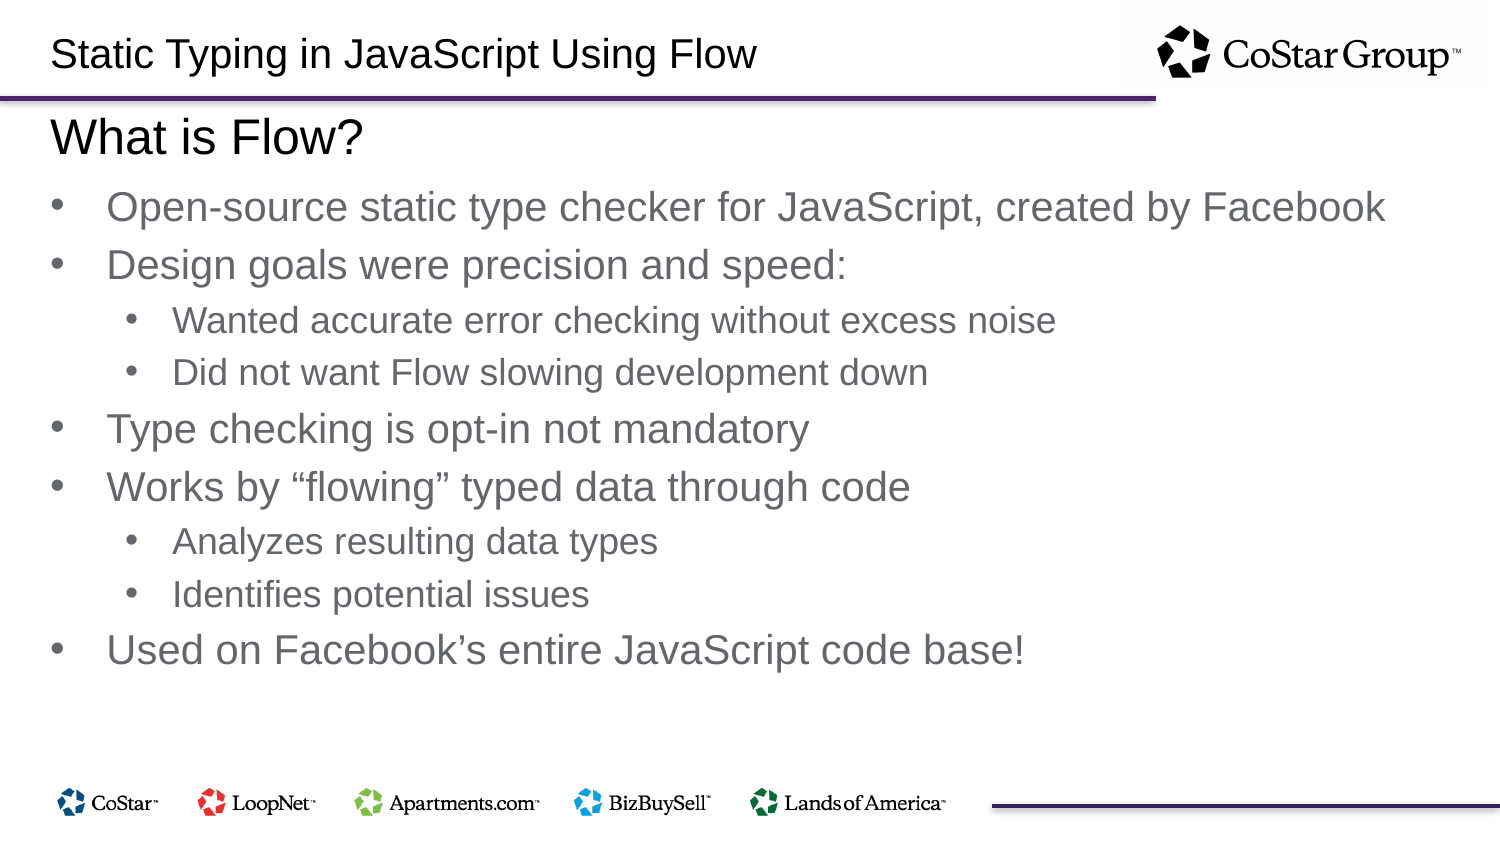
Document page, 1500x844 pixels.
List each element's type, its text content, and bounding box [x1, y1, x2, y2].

list Open-source static type checker for JavaScript, created by Facebook Design goals were precision and speed: Wanted accurate error checking without excess noise Did not want Flow slowing development down Type checking is opt-in not mandatory Works by “flowing” typed data through code Analyzes resulting data types Identifies potential issues Used on Facebook’s entire JavaScript code base! [35, 172, 1439, 766]
list What is Flow? [35, 96, 955, 171]
picture [23, 760, 967, 840]
picture [1119, 0, 1487, 86]
list Static Typing in JavaScript Using Flow [35, 19, 779, 85]
